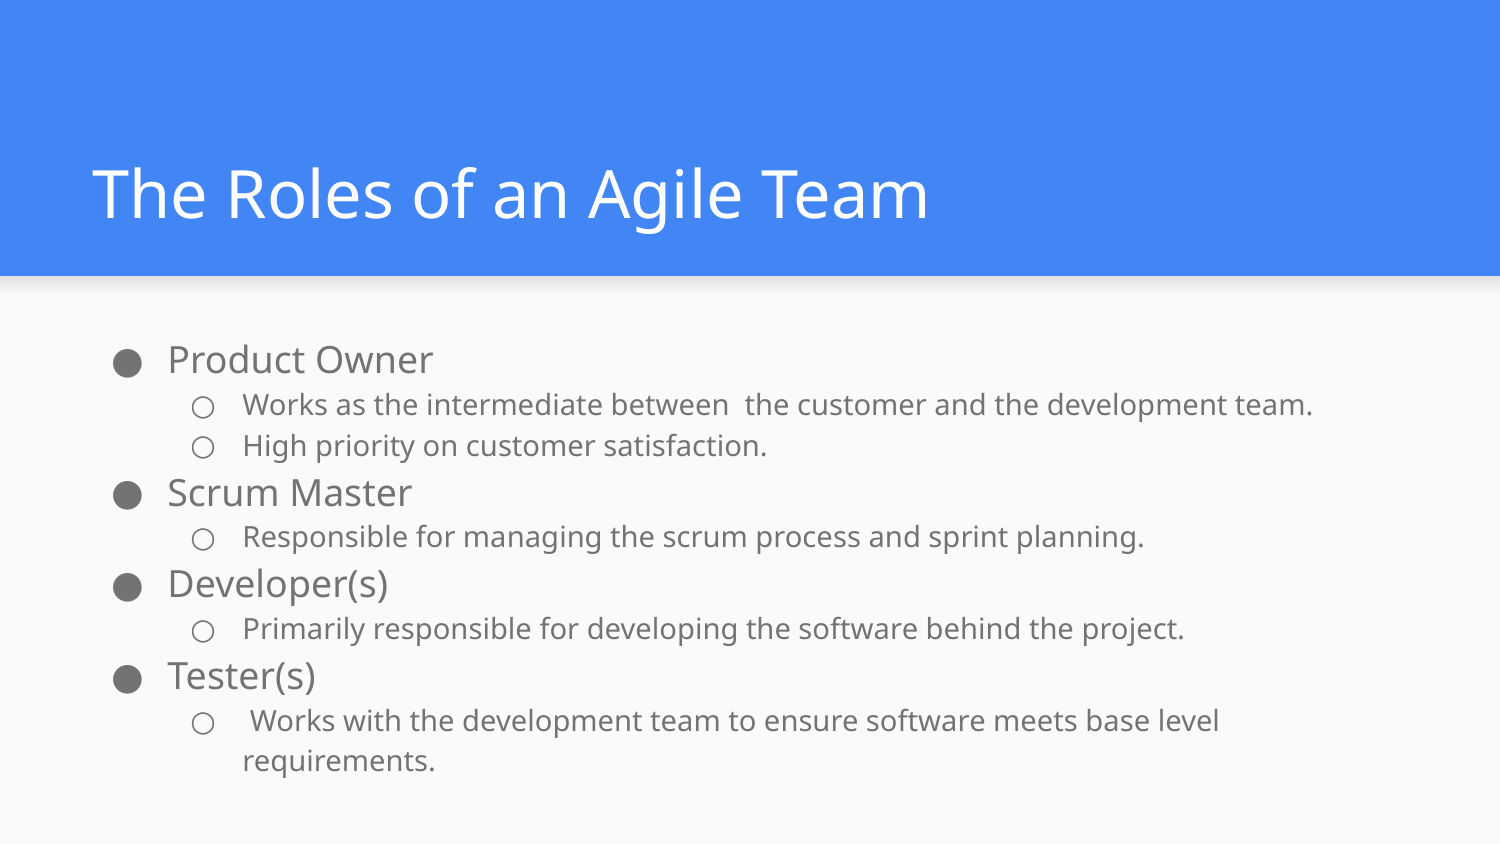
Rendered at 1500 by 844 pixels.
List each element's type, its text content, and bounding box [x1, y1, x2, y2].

title The Roles of an Agile Team [77, 121, 1427, 248]
list Product Owner Works as the intermediate between the customer and the development team. High priority on customer satisfaction. Scrum Master Responsible for managing the scrum process and sprint planning. Developer(s) Primarily responsible for developing the software behind the project. Tester(s) Works with the development team to ensure software meets base level requirements. [77, 314, 1427, 760]
